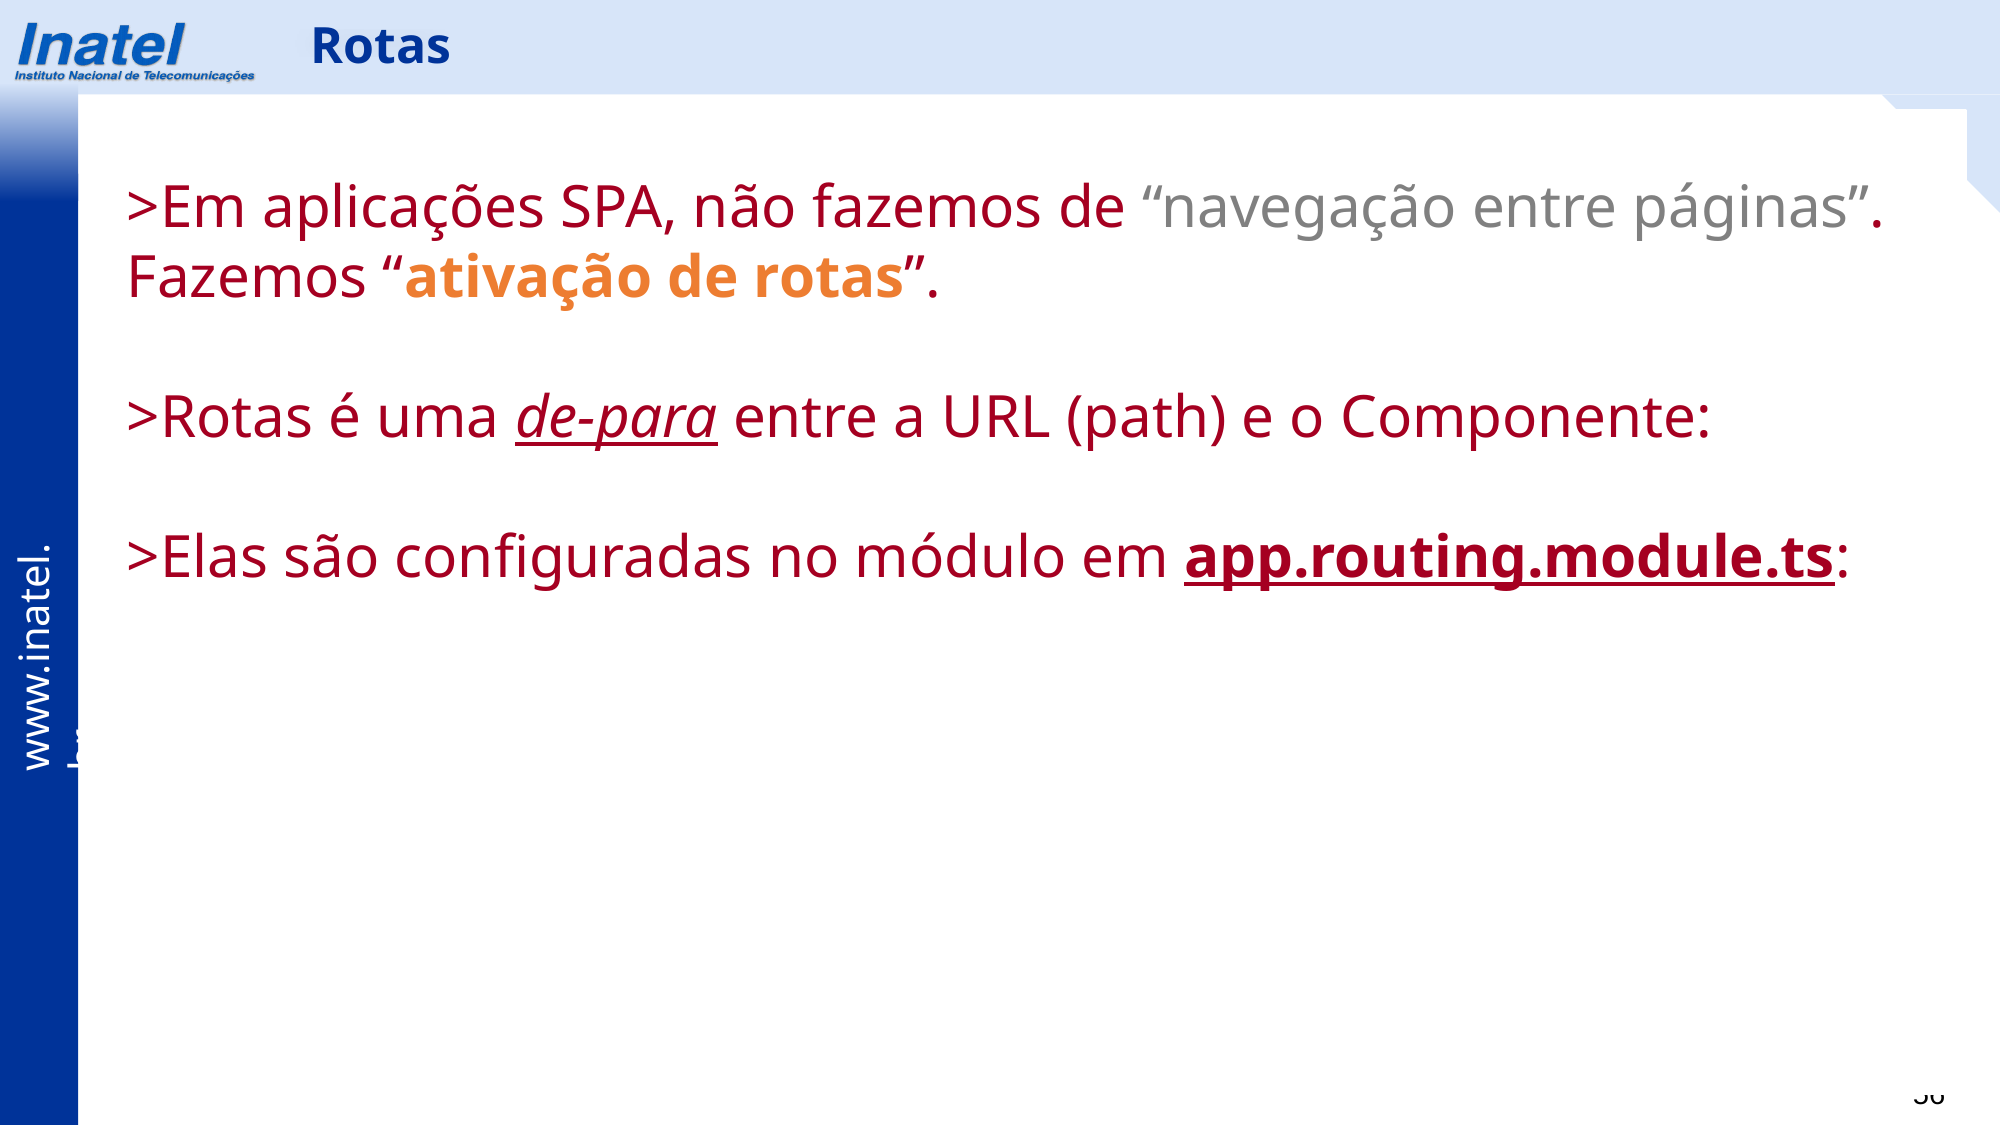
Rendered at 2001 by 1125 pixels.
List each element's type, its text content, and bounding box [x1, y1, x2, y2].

text_box [1879, 93, 2000, 215]
text_box >Em aplicações SPA, não fazemos de “navegação entre páginas”. Fazemos “ativação de rotas”. >Rotas é uma de-para entre a URL (path) e o Componente: >Elas são configuradas no módulo em app.routing.module.ts: [97, 109, 1966, 1095]
picture [12, 20, 258, 85]
text_box Rotas [295, 0, 2000, 96]
